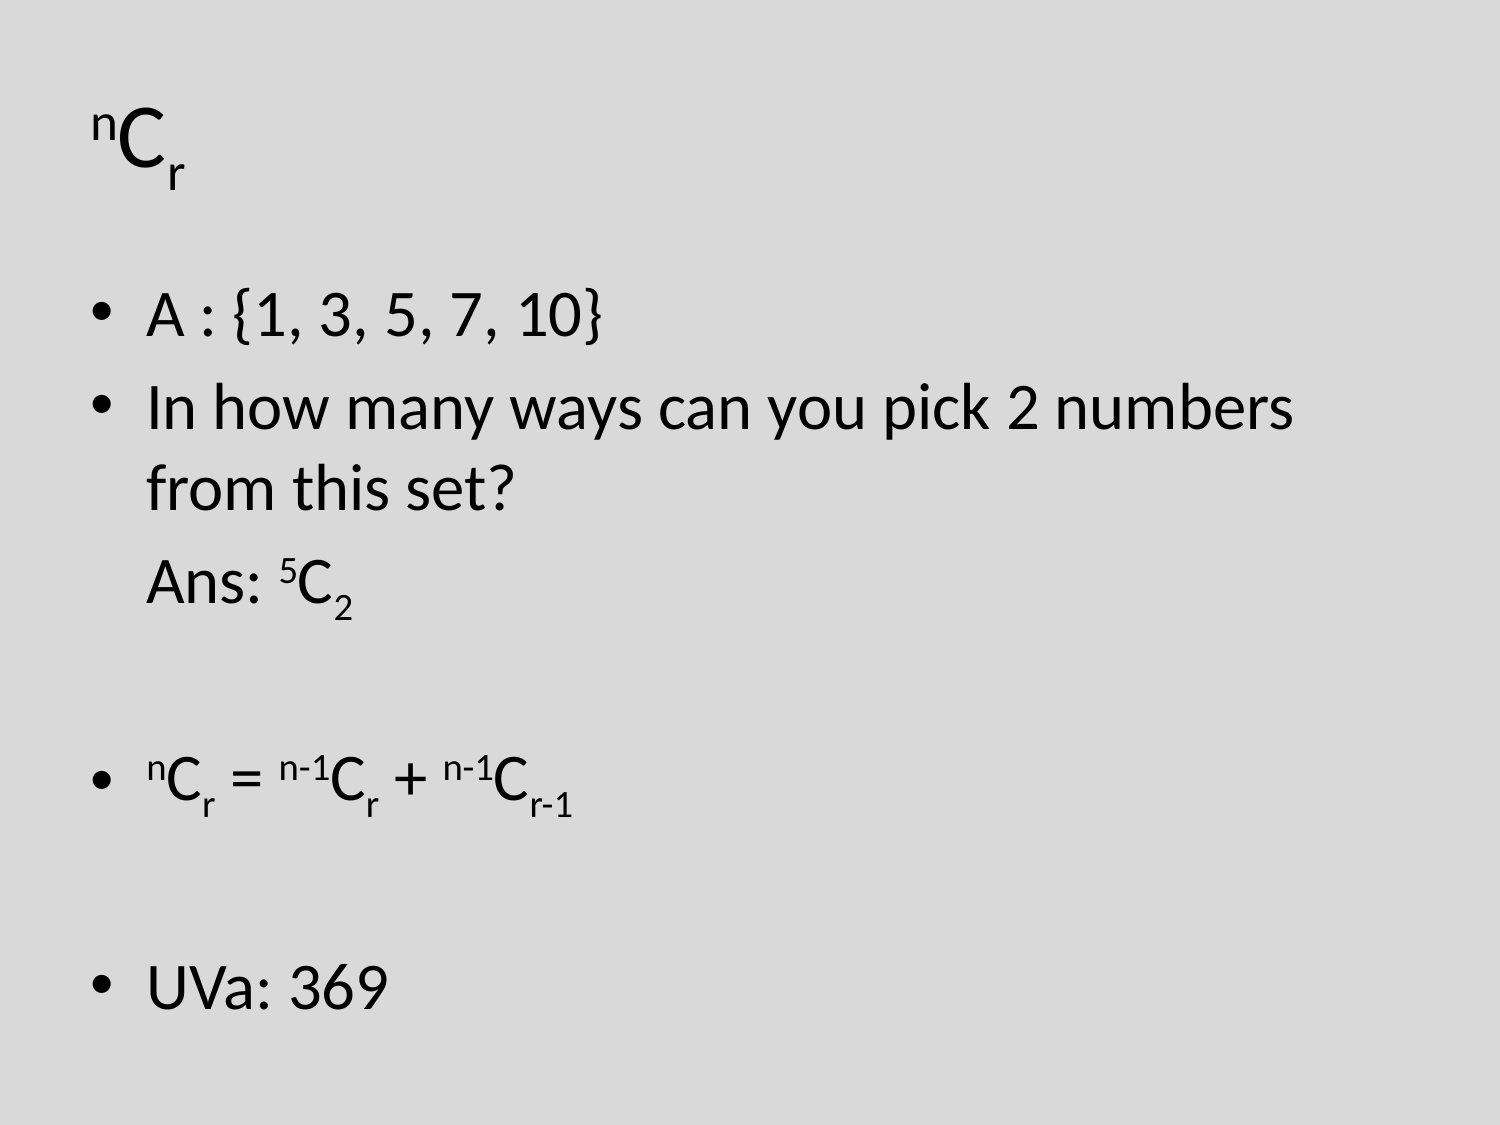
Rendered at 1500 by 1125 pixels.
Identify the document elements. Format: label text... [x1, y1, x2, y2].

list A : {1, 3, 5, 7, 10} In how many ways can you pick 2 numbers from this set? Ans: 5C2 nCr = n-1Cr + n-1Cr-1 UVa: 369 [75, 262, 1425, 1005]
title nCr [75, 45, 1425, 233]
